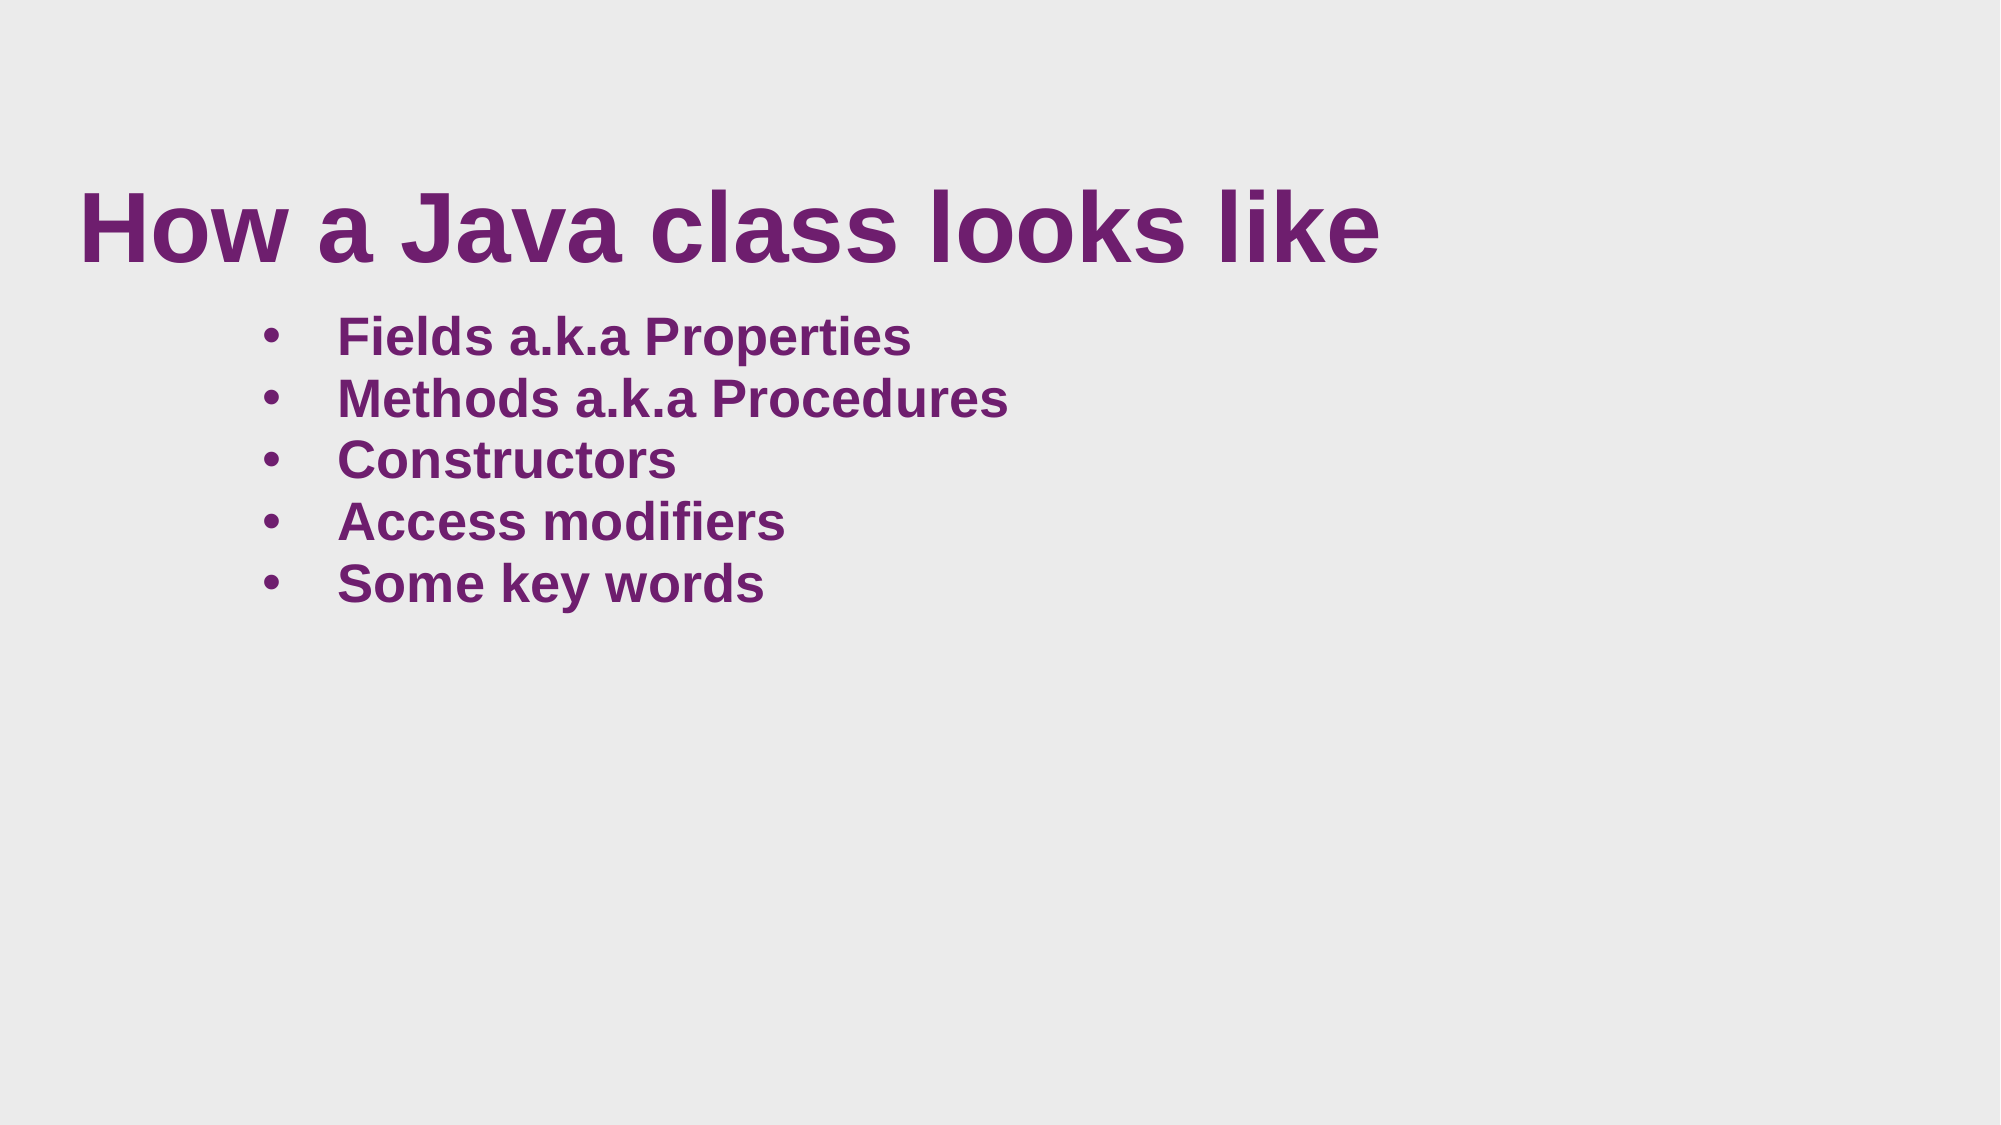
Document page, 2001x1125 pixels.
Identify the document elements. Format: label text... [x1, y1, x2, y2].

text_box Fields a.k.a Properties Methods a.k.a Procedures Constructors Access modifiers Some key words [262, 297, 1844, 1036]
title How a Java class looks like [78, 48, 1922, 285]
